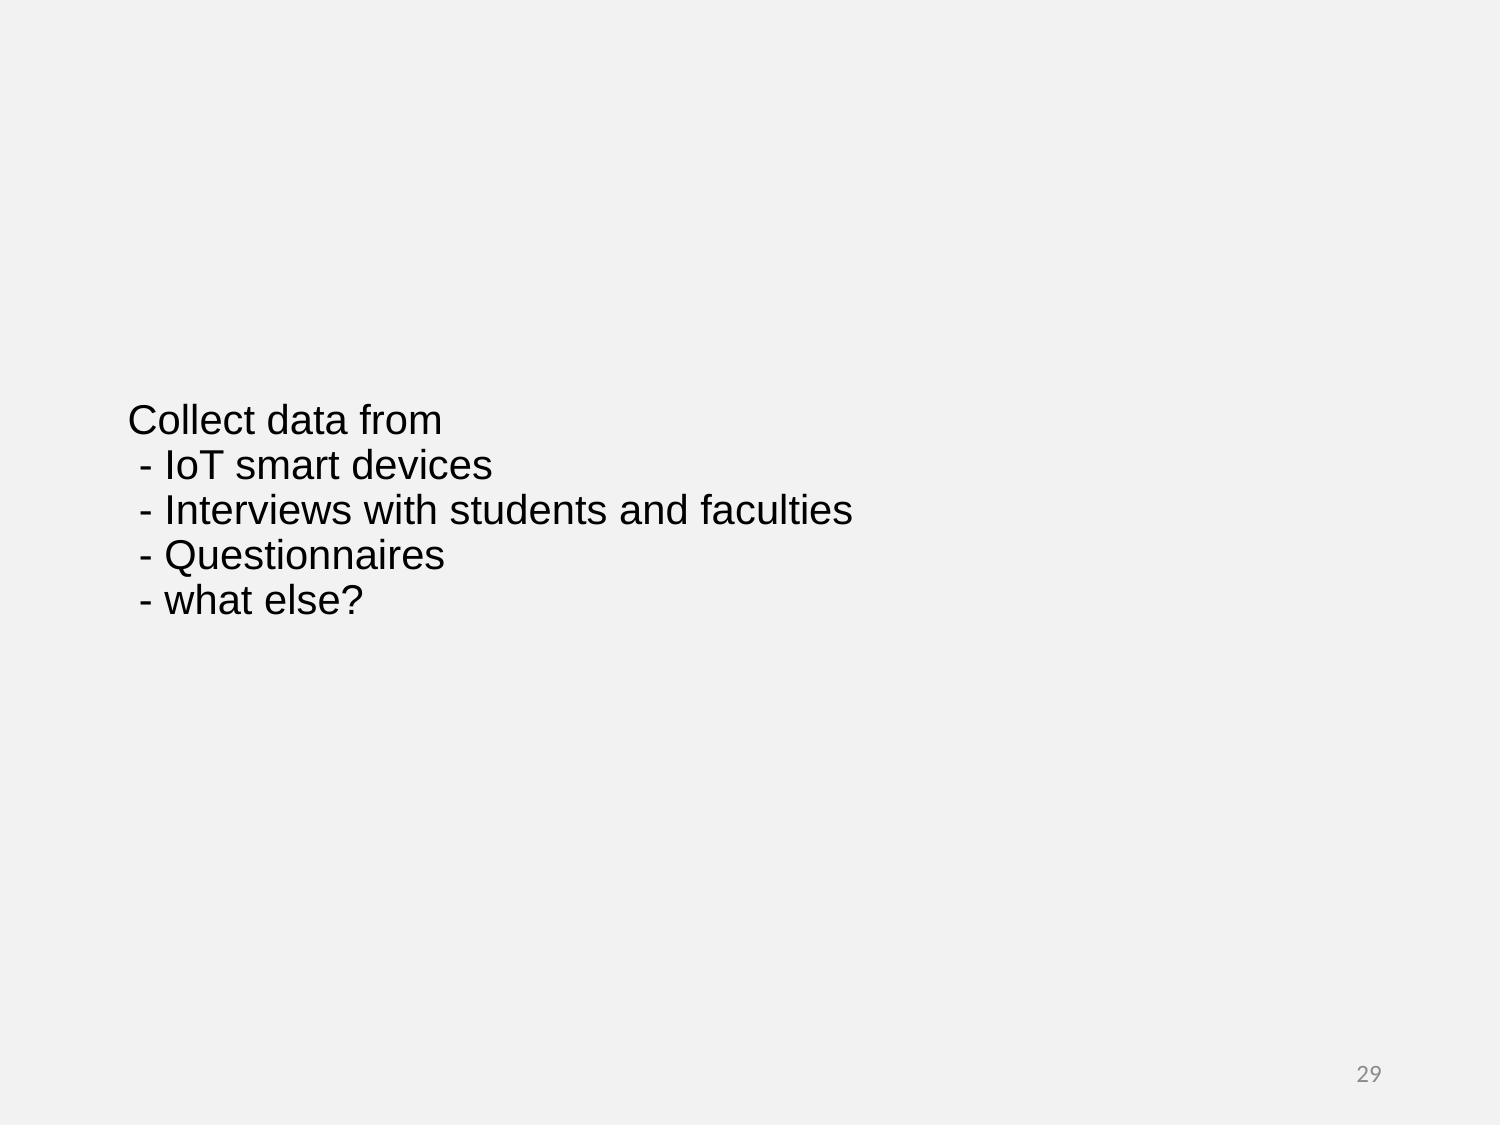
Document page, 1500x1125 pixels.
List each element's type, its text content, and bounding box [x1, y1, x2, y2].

text_box Collect data from - IoT smart devices - Interviews with students and faculties - Questionnaires - what else? [112, 339, 1388, 682]
slide_number 29 [1059, 1042, 1397, 1103]
